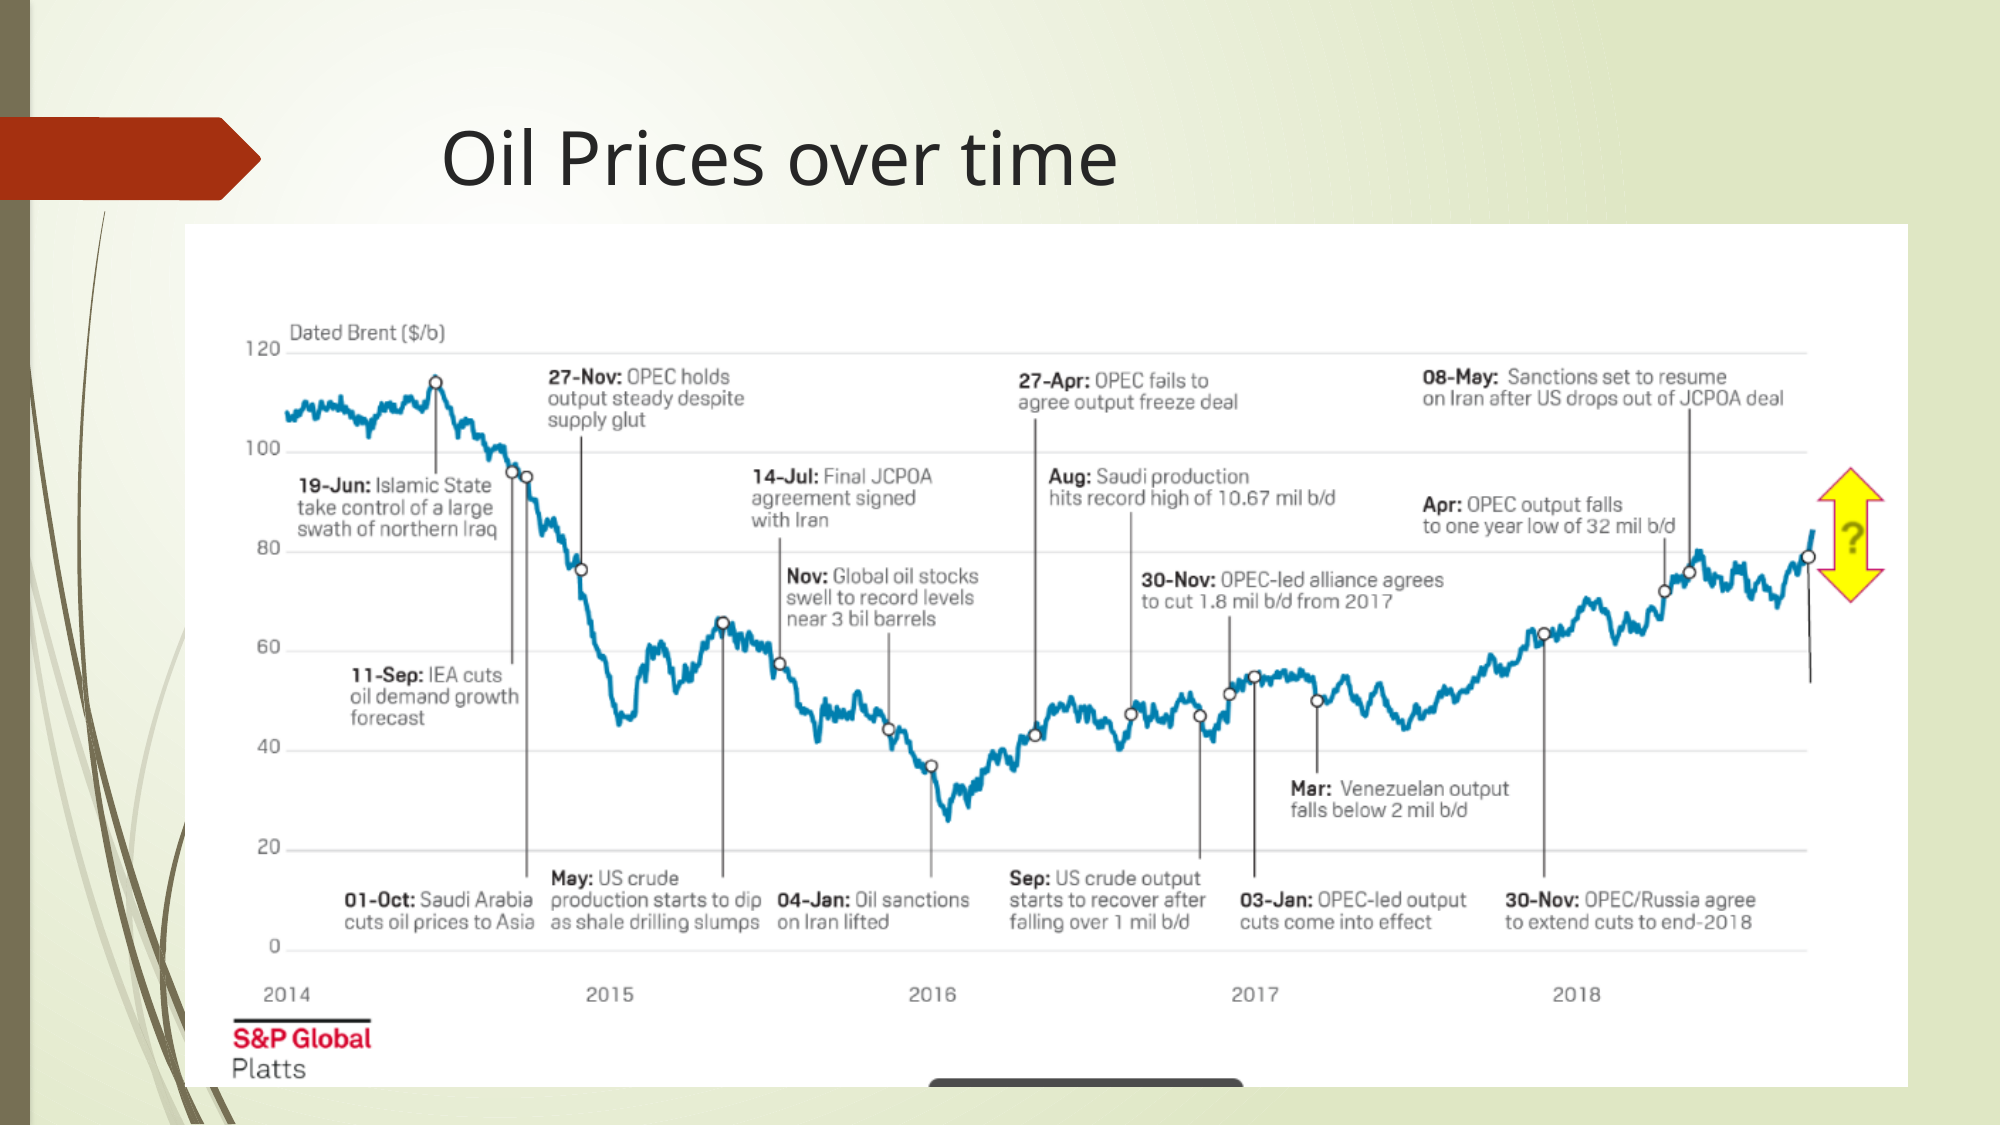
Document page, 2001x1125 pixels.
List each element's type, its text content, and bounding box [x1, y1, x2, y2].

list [185, 224, 1908, 1087]
title Oil Prices over time [425, 102, 1888, 224]
